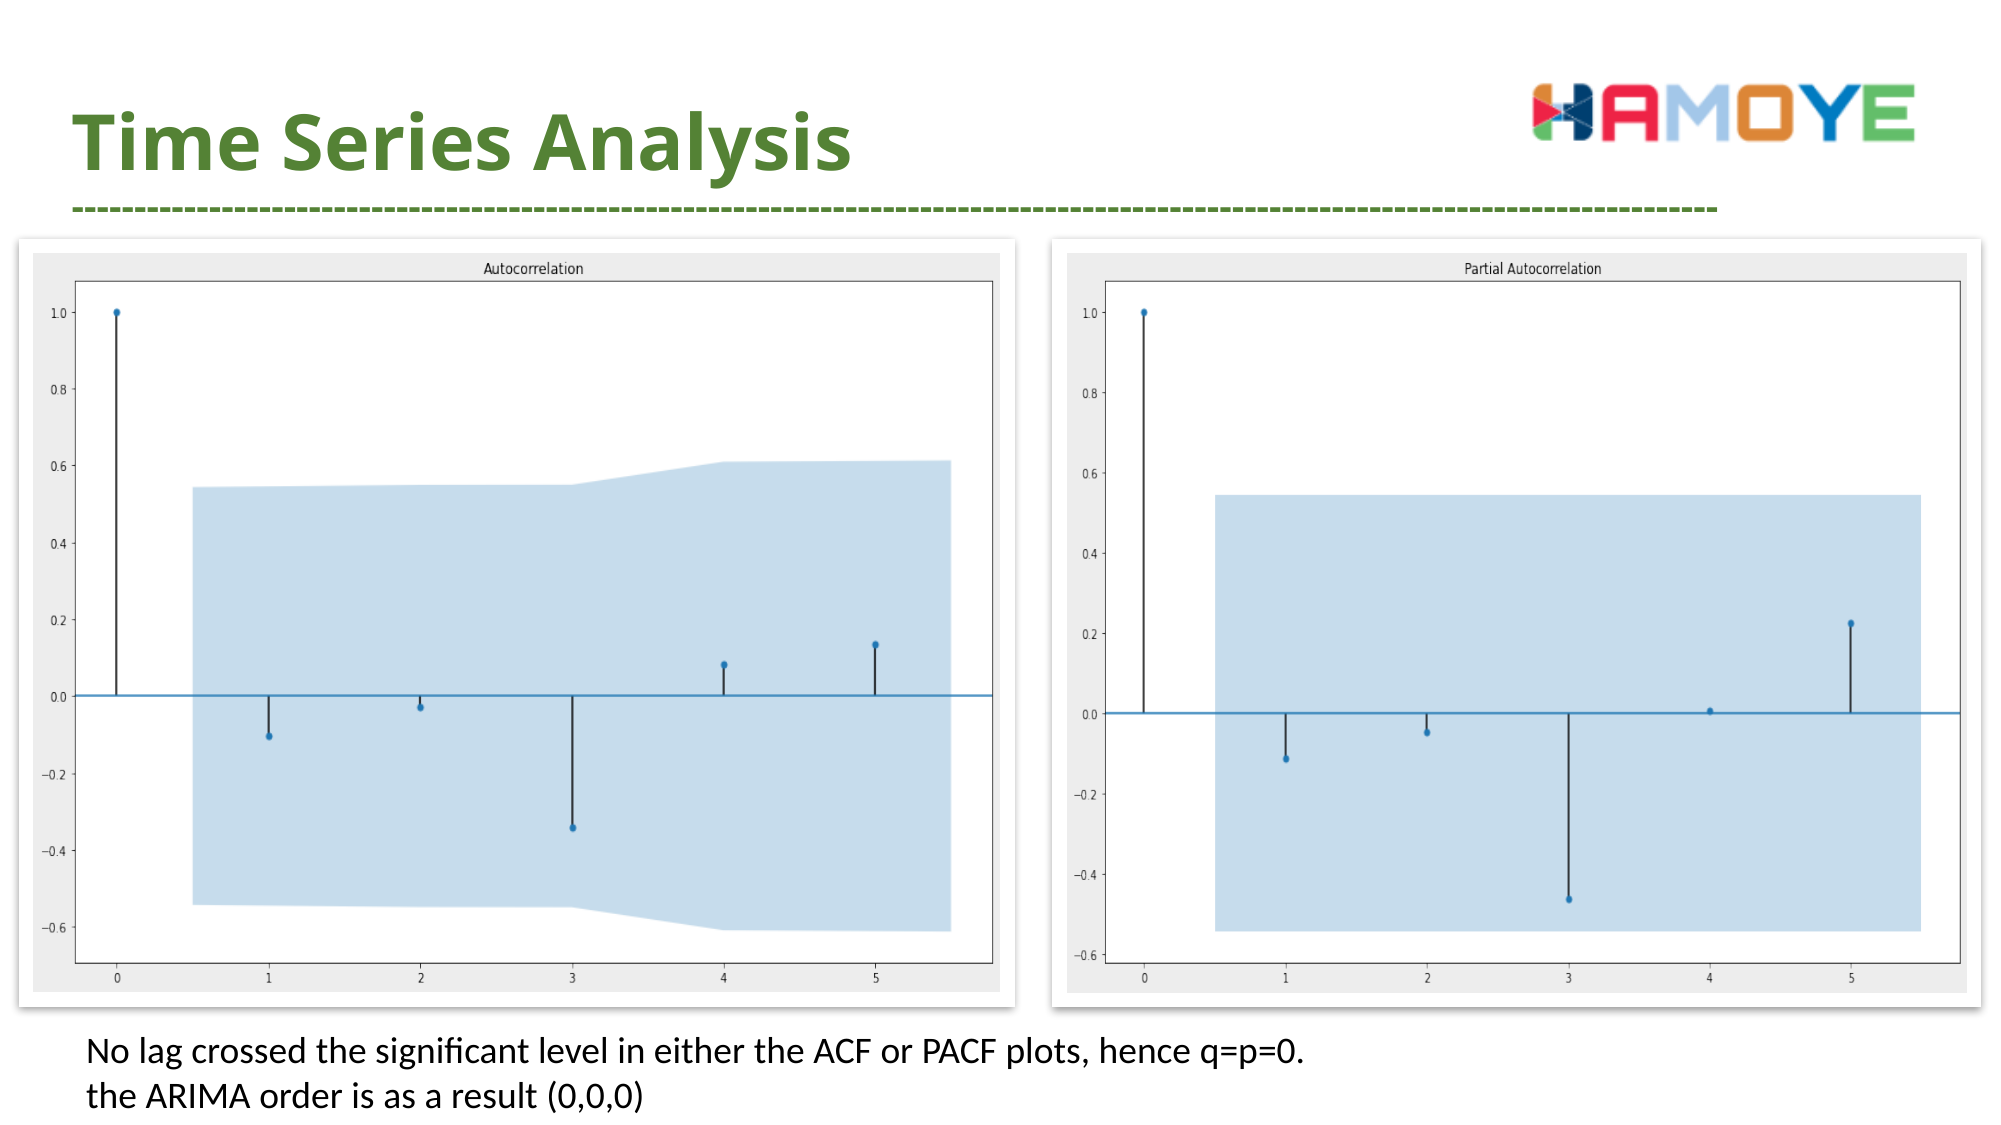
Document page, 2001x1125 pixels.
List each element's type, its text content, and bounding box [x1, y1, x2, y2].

title Time Series Analysis ------------------------------------------------------------------------------------------------------------------------------------ [56, 79, 1782, 254]
text_box No lag crossed the significant level in either the ACF or PACF plots, hence q=p=0. the ARIMA order is as a result (0,0,0) [71, 1018, 1820, 1124]
picture [1493, 68, 1973, 167]
picture [33, 253, 1000, 993]
picture [1066, 253, 1967, 993]
